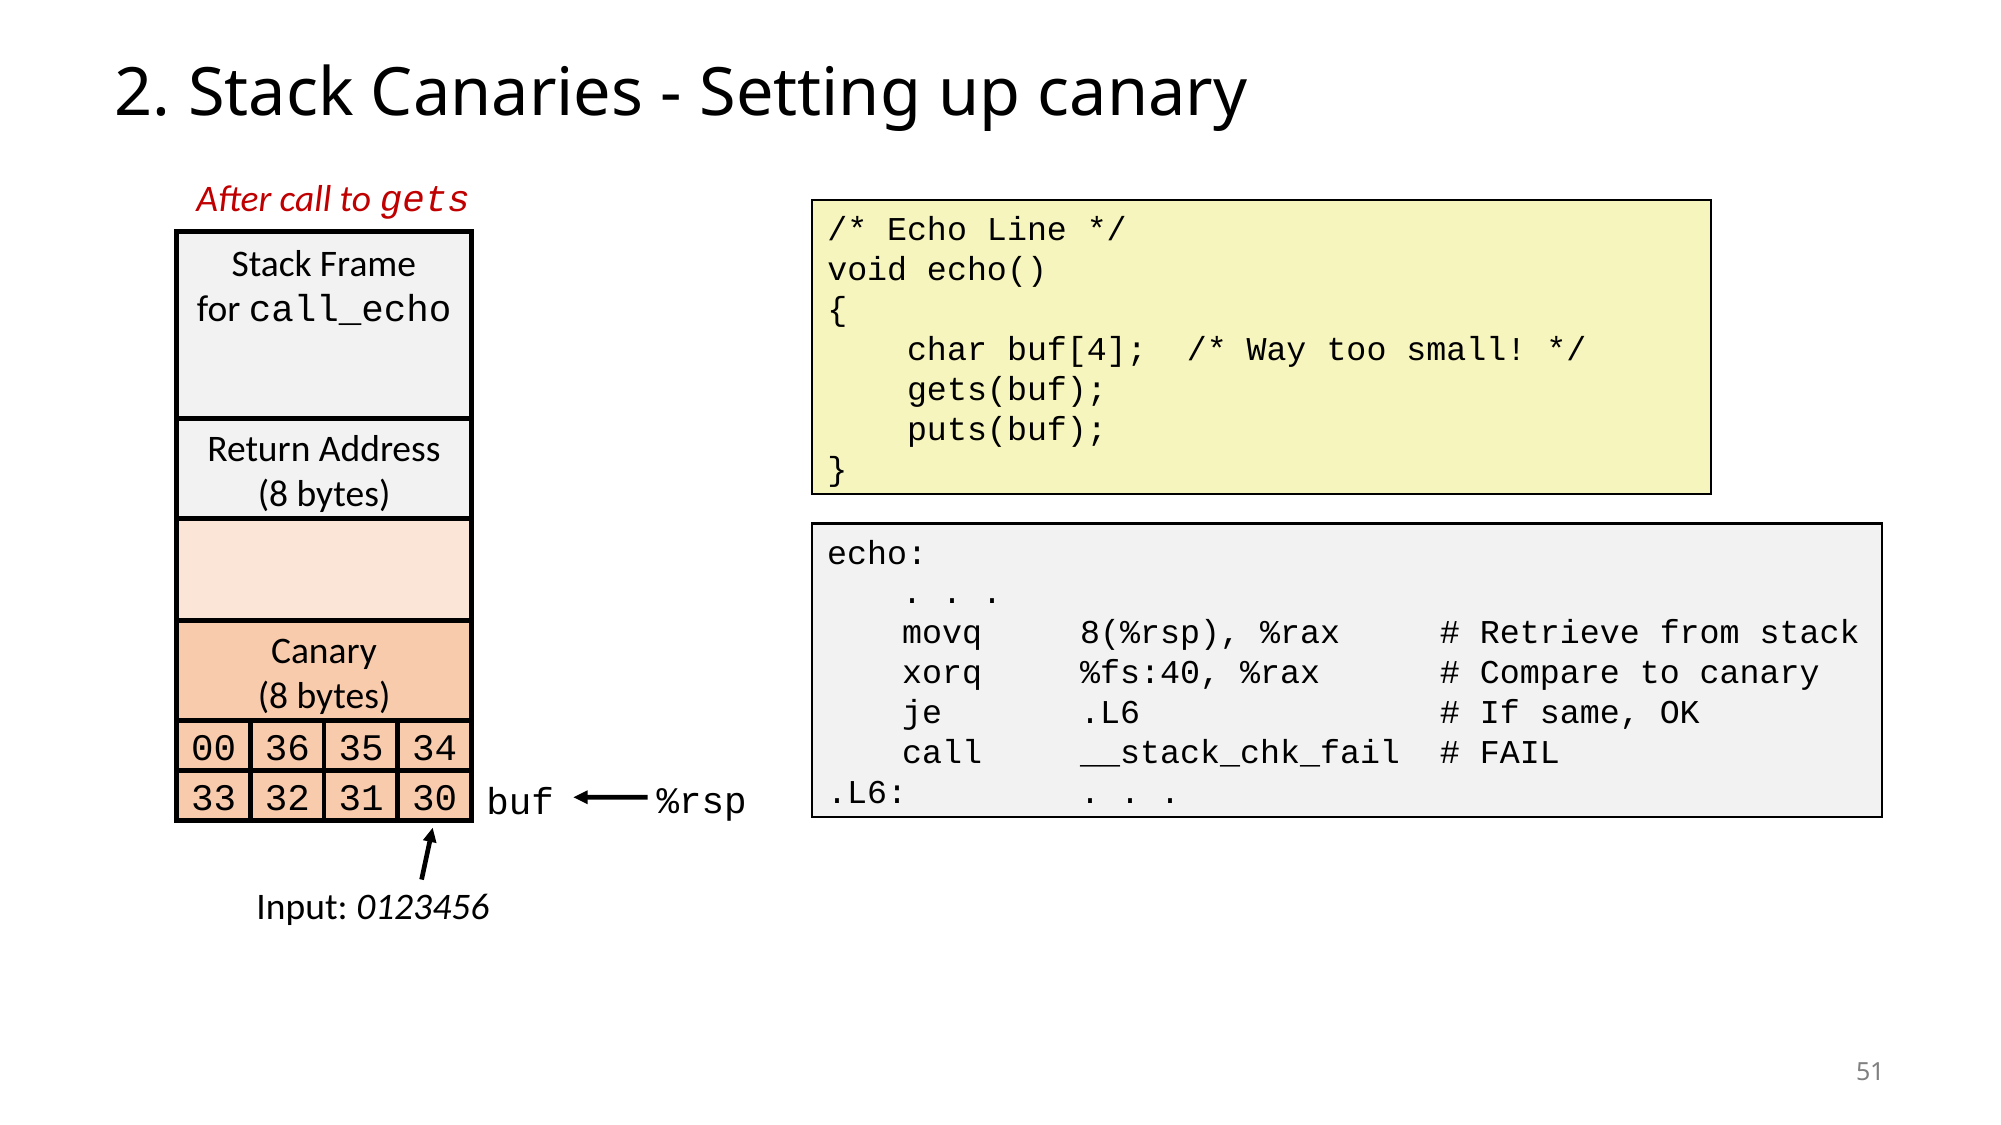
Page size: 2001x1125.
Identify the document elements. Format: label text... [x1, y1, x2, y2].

text_box /* Echo Line */ void echo() { char buf[4]; /* Way too small! */ gets(buf); puts(buf); } [812, 200, 1712, 495]
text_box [176, 720, 472, 771]
text_box Return Address (8 bytes) [176, 419, 472, 518]
title 2. Stack Canaries - Setting up canary [99, 37, 1900, 150]
text_box echo: . . . movq 8(%rsp), %rax # Retrieve from stack xorq %fs:40, %rax # Compare to canary je .L6 # If same, OK call __stack_chk_fail # FAIL .L6: . . . [812, 523, 1882, 818]
text_box [421, 827, 437, 880]
text_box Input: 0123456 [241, 874, 505, 935]
text_box buf [471, 769, 569, 830]
text_box [573, 791, 641, 804]
text_box After call to gets [181, 166, 485, 227]
text_box Canary (8 bytes) [176, 620, 472, 718]
text_box 20 bytes unused [176, 518, 472, 620]
slide_number 51 [1749, 1042, 1900, 1103]
text_box %rsp [641, 768, 762, 829]
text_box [176, 771, 472, 821]
text_box Stack Frame for call_echo [176, 231, 472, 419]
